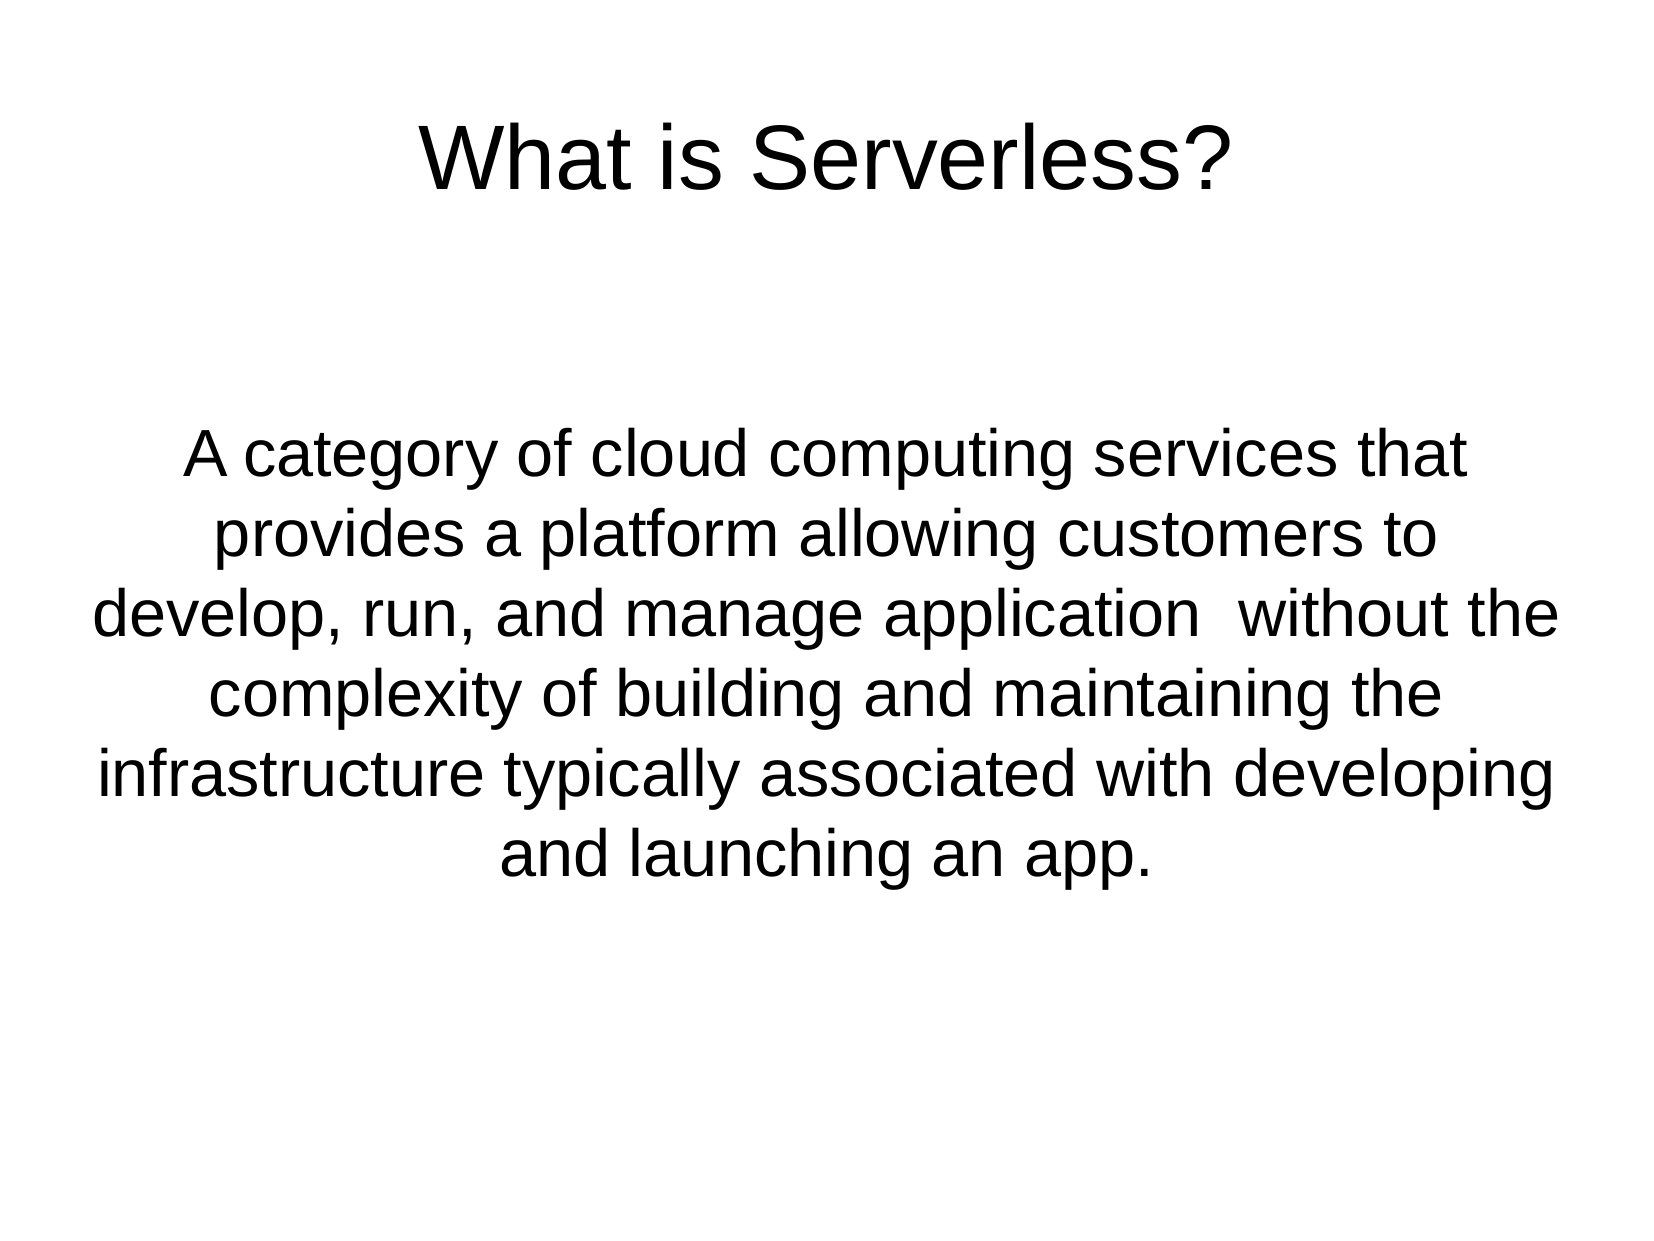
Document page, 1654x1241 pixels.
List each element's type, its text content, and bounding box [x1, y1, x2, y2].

text_box What is Serverless? [82, 49, 1571, 257]
text_box A category of cloud computing services that provides a platform allowing customers to develop, run, and manage application without the complexity of building and maintaining the infrastructure typically associated with developing and launching an app. [82, 290, 1571, 1010]
